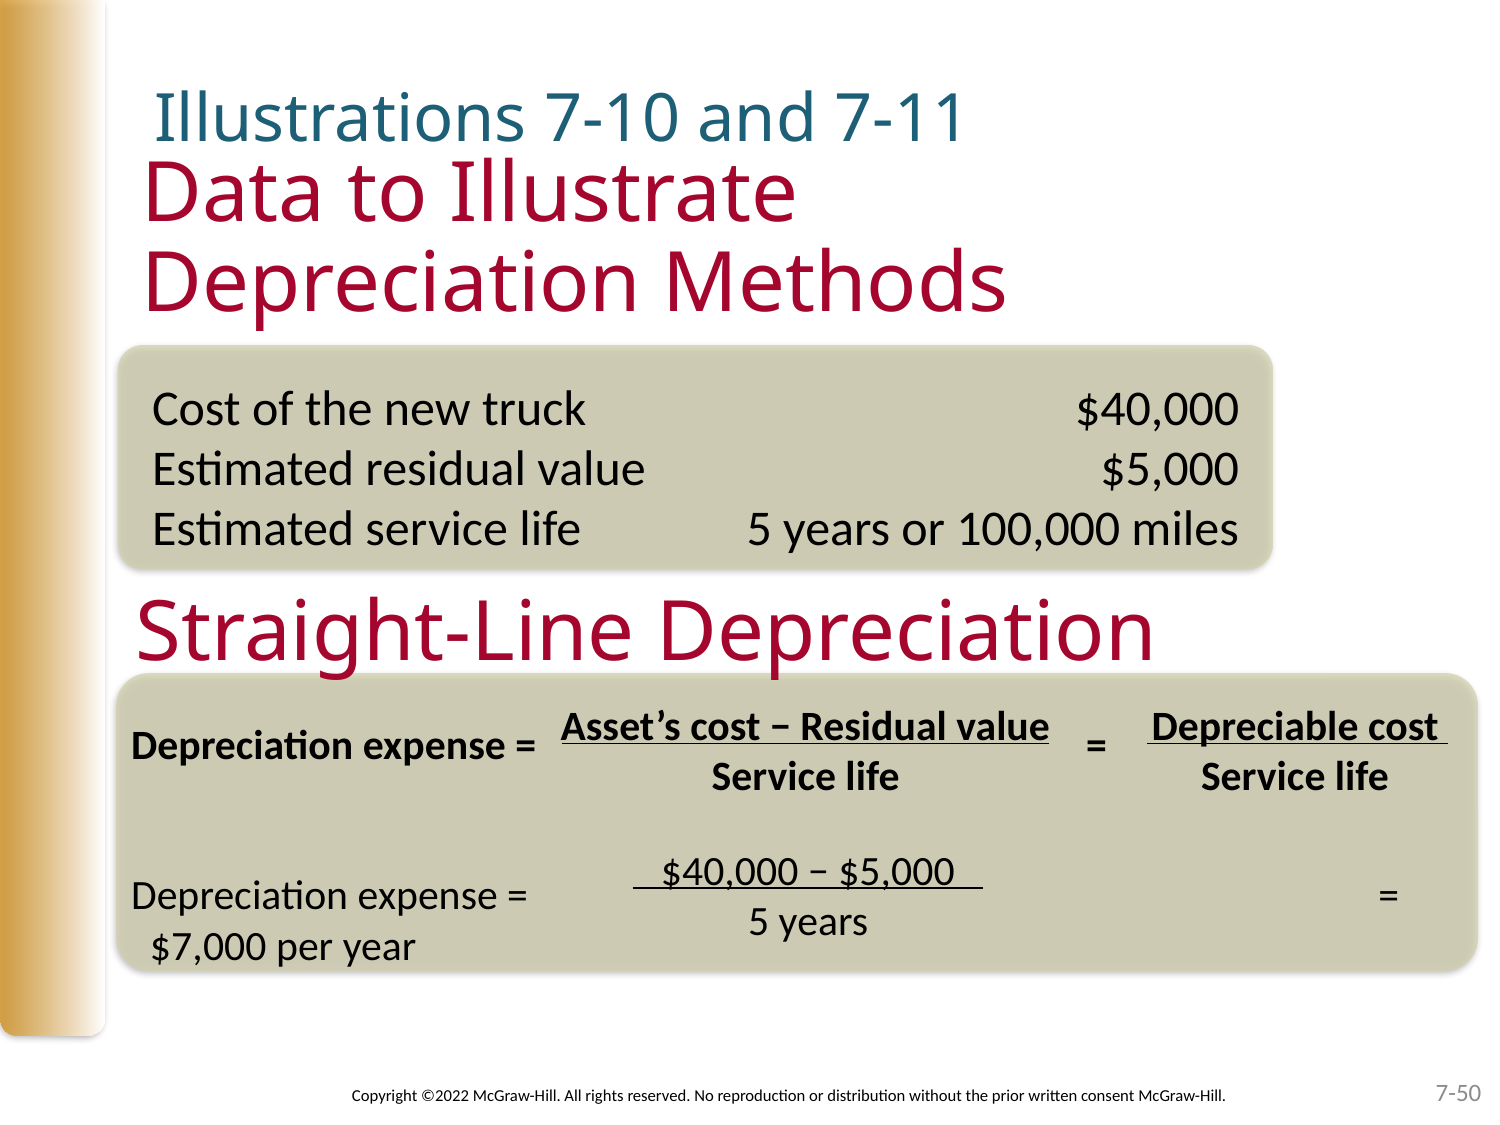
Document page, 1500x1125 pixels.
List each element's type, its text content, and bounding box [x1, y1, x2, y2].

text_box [1120, 691, 1470, 808]
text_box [533, 691, 1078, 808]
text_box Cost of the new truck $40,000 Estimated residual value $5,000 Estimated service life 5 years or 100,000 miles [137, 368, 1305, 563]
text_box Illustrations 7-10 and 7-11 [154, 74, 1019, 145]
text_box Straight-Line Depreciation [135, 588, 1290, 672]
text_box [117, 344, 1274, 570]
text_box [115, 672, 1479, 961]
text_box Depreciation expense = = Depreciation expense = = $7,000 per year [116, 710, 1470, 976]
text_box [611, 836, 1005, 1004]
title Data to Illustrate Depreciation Methods [141, 149, 1296, 356]
